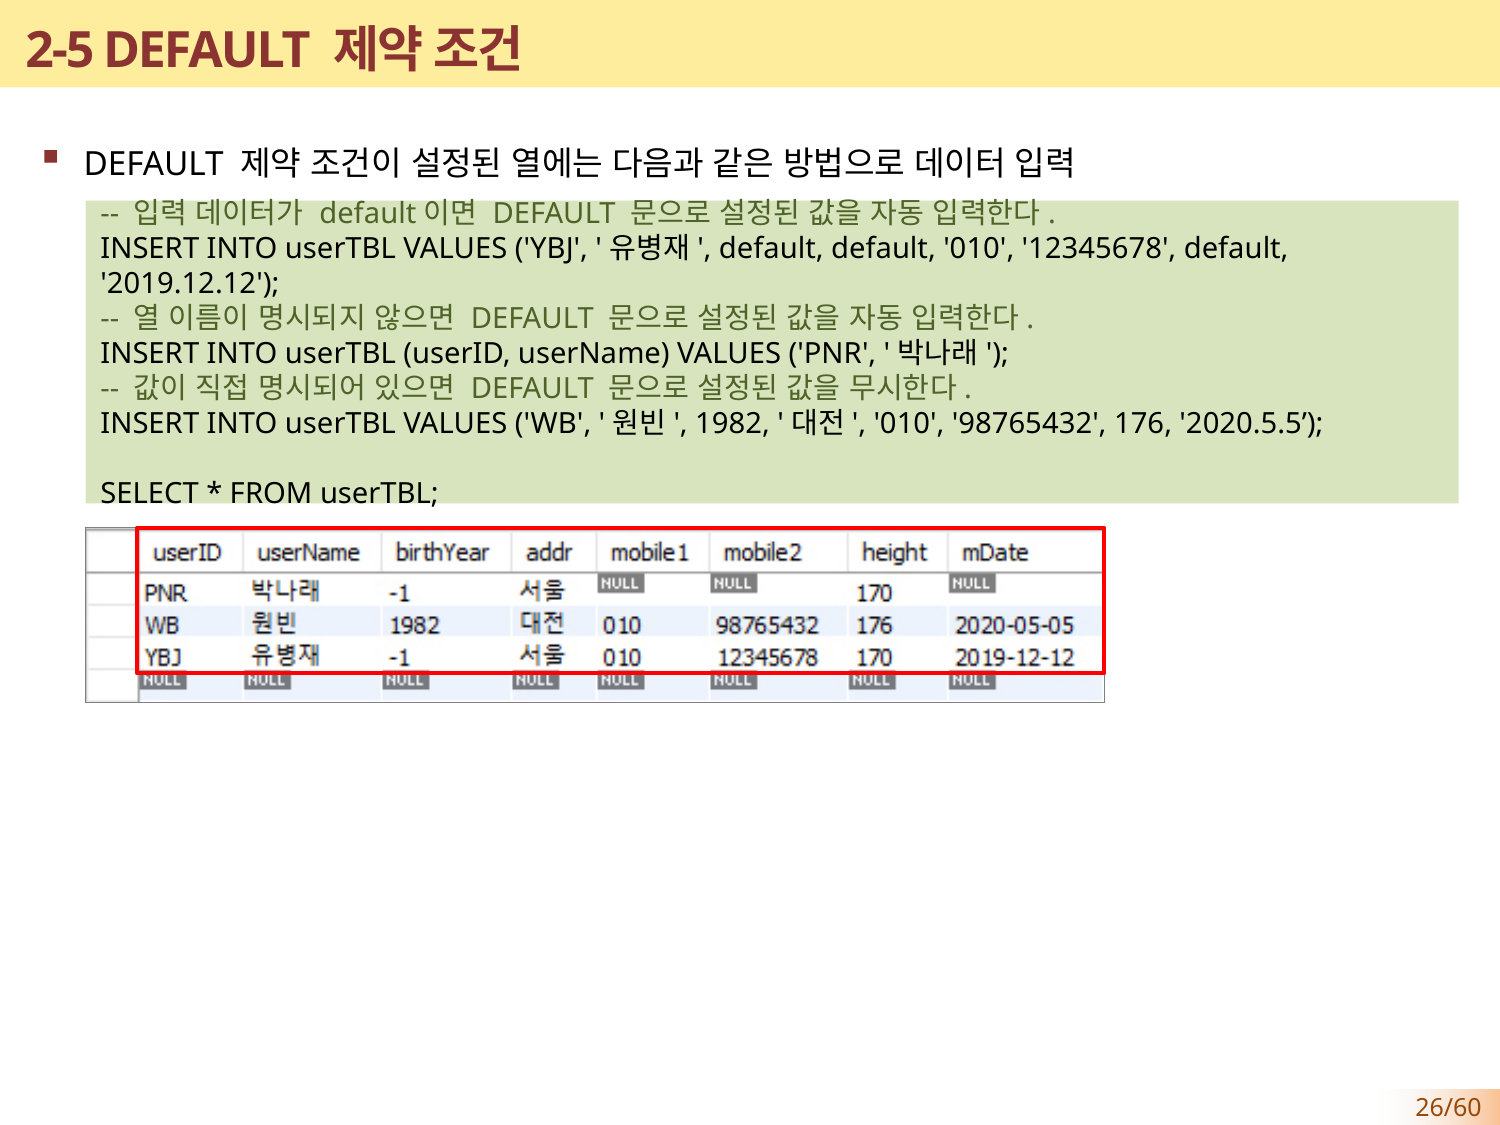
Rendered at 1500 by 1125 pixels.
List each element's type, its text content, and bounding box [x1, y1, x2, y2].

text_box -- 입력 데이터가 default이면 DEFAULT 문으로 설정된 값을 자동 입력한다. INSERT INTO userTBL VALUES ('YBJ', '유병재', default, default, '010', '12345678', default, '2019.12.12'); -- 열 이름이 명시되지 않으면 DEFAULT 문으로 설정된 값을 자동 입력한다. INSERT INTO userTBL (userID, userName) VALUES ('PNR', '박나래'); -- 값이 직접 명시되어 있으면 DEFAULT 문으로 설정된 값을 무시한다. INSERT INTO userTBL VALUES ('WB', '원빈', 1982, '대전', '010', '98765432', 176, '2020.5.5’); SELECT * FROM userTBL; [83, 199, 1461, 505]
list DEFAULT 제약 조건이 설정된 열에는 다음과 같은 방법으로 데이터 입력 [10, 126, 1481, 1057]
title 2-5 DEFAULT 제약 조건 [10, 8, 1260, 87]
picture [85, 527, 1105, 703]
